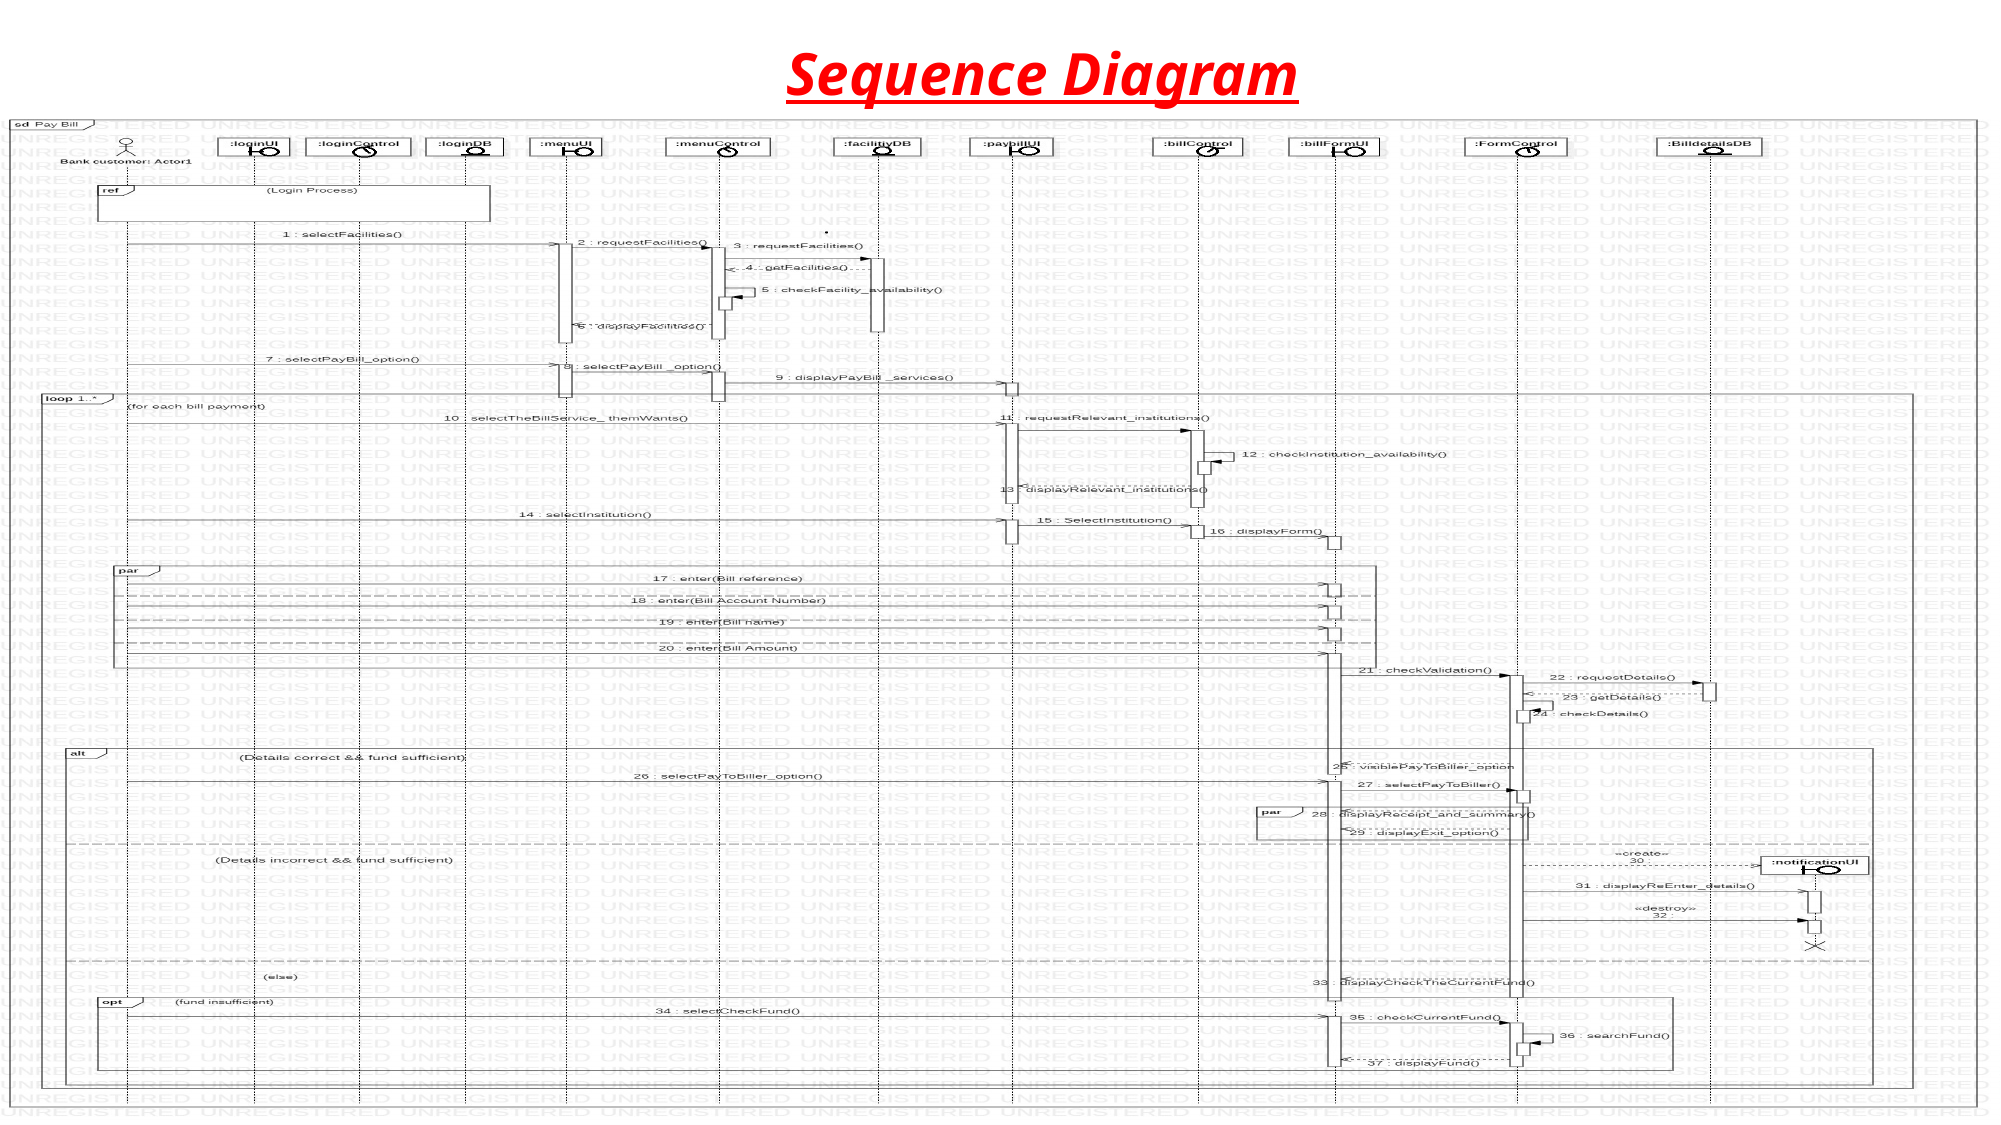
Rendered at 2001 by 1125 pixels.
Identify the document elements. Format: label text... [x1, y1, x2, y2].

title Sequence Diagram [321, 14, 1765, 115]
picture [0, 115, 2000, 1125]
